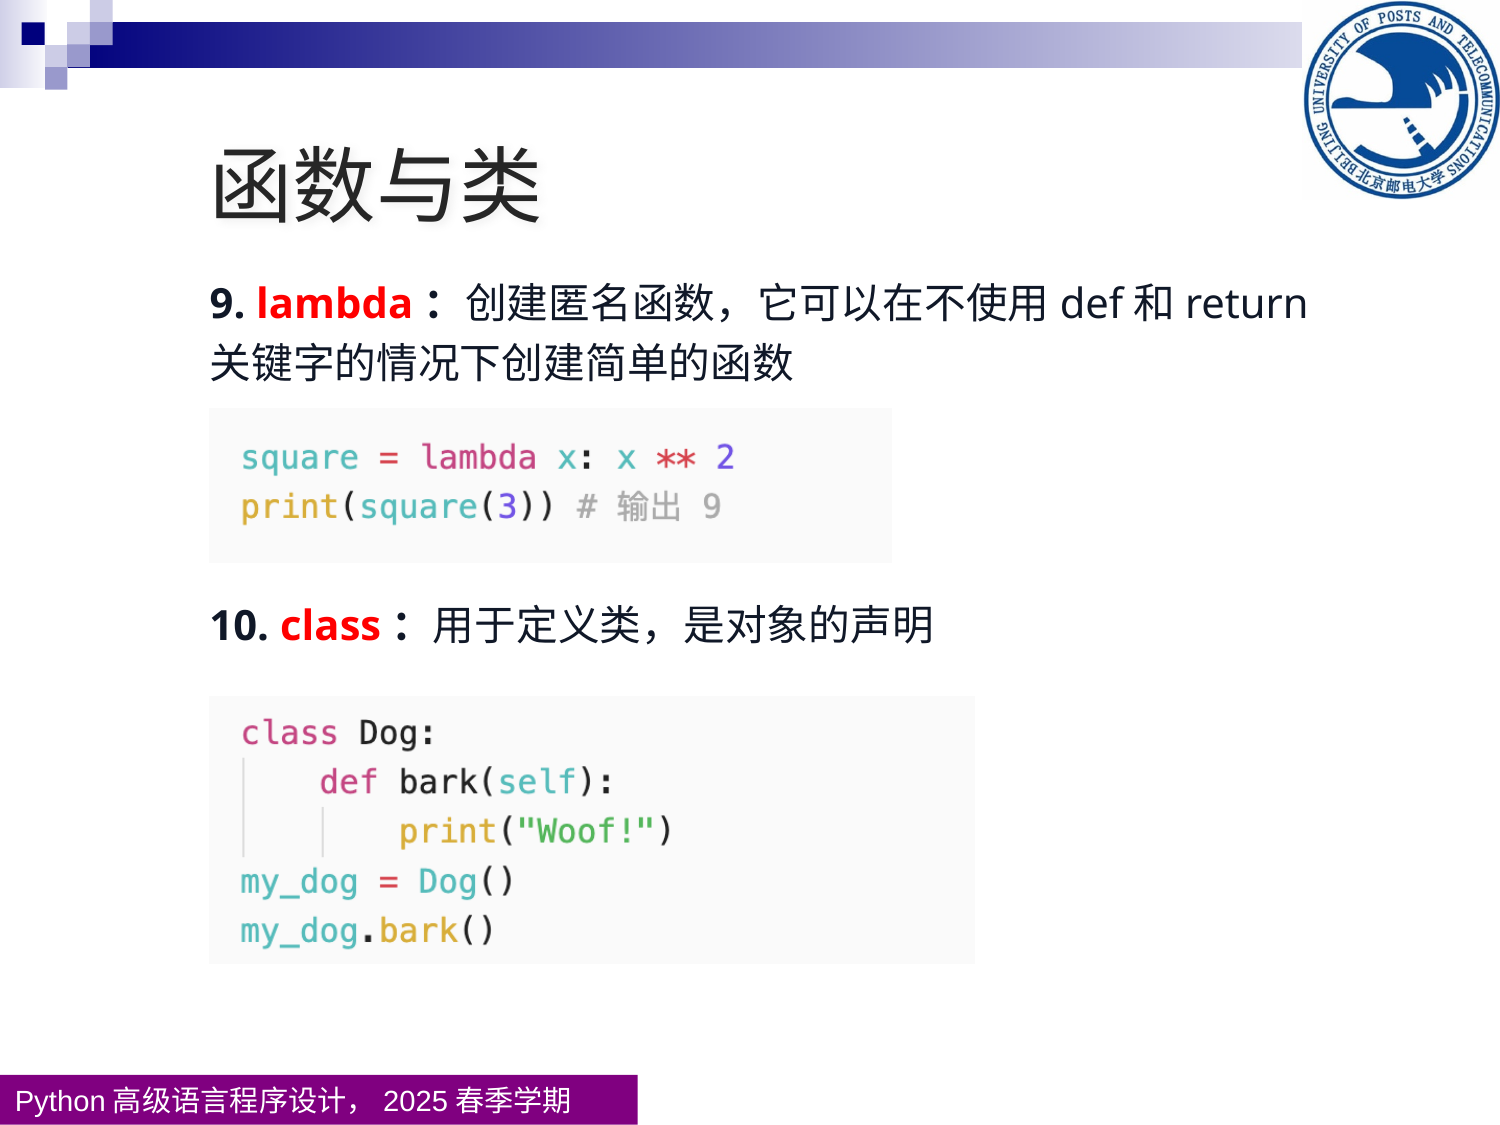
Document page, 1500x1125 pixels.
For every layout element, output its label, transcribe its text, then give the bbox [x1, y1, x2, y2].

picture [209, 696, 975, 964]
picture [1302, 0, 1500, 200]
picture [209, 408, 892, 563]
text_box 函数与类 [195, 125, 558, 241]
text_box 10. class：用于定义类，是对象的声明 [194, 591, 1436, 658]
text_box 9. lambda：创建匿名函数，它可以在不使用def和return关键字的情况下创建简单的函数 [194, 259, 1339, 395]
